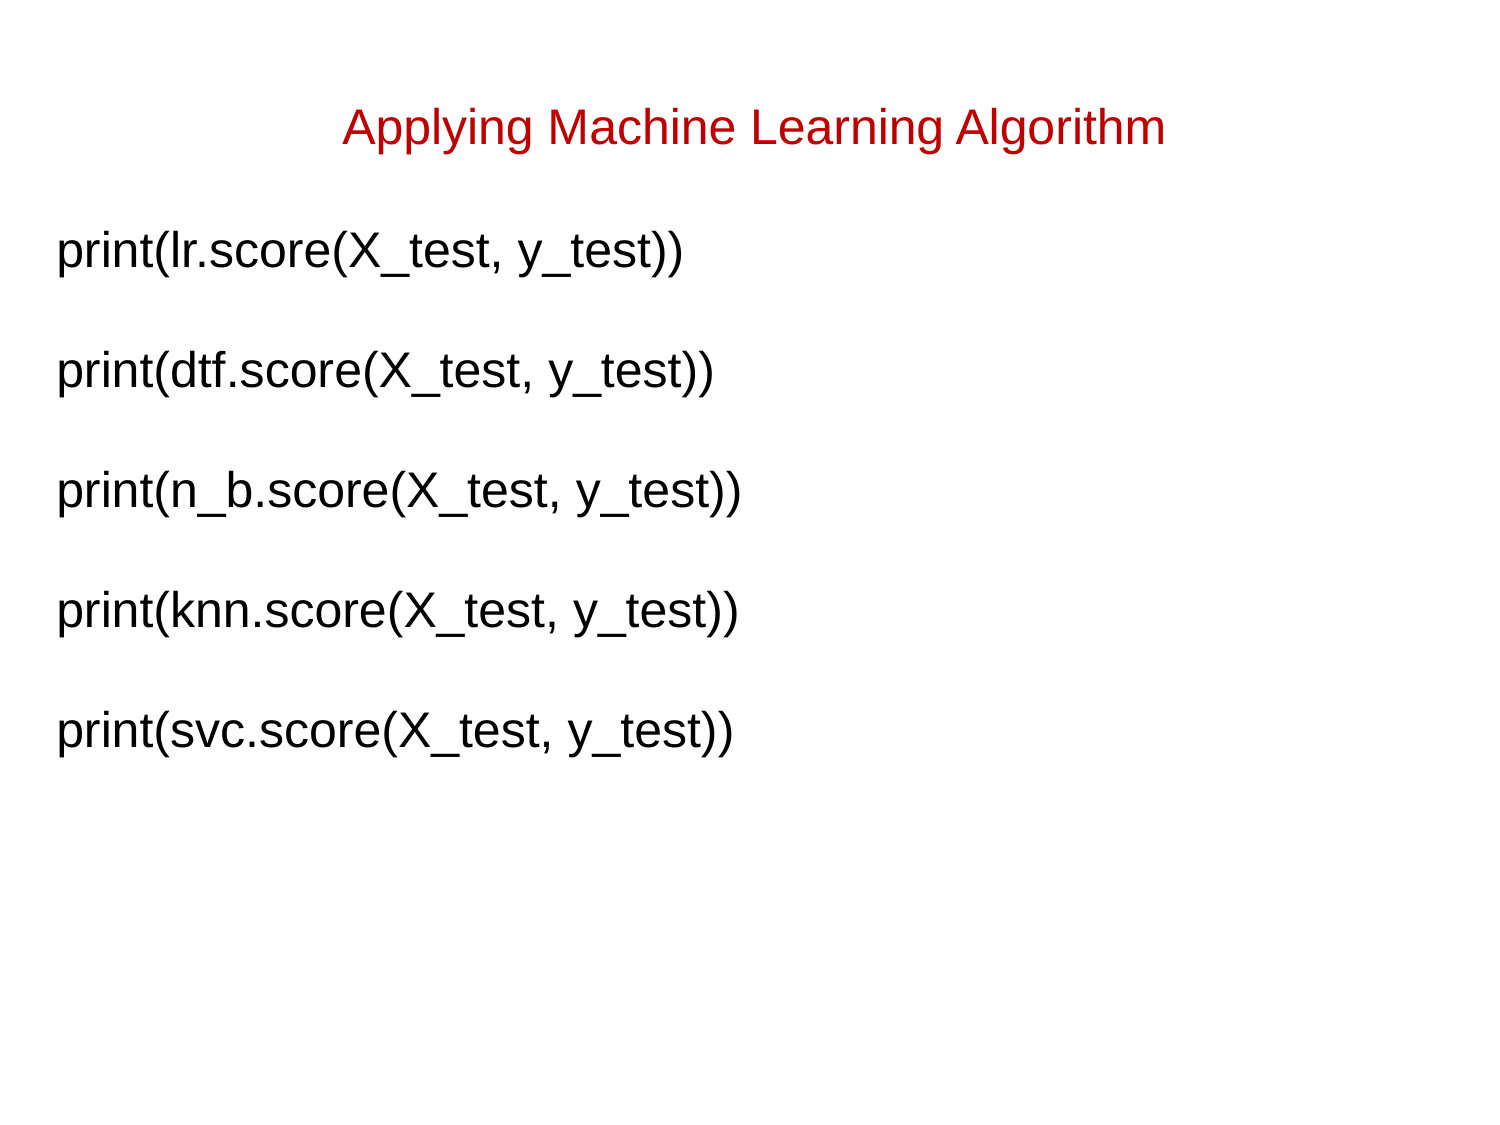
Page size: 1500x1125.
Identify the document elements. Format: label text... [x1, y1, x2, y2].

text_box print(lr.score(X_test, y_test)) print(dtf.score(X_test, y_test)) print(n_b.score(X_test, y_test)) print(knn.score(X_test, y_test)) print(svc.score(X_test, y_test)) [41, 210, 1436, 771]
title Applying Machine Learning Algorithm [135, 30, 1374, 210]
